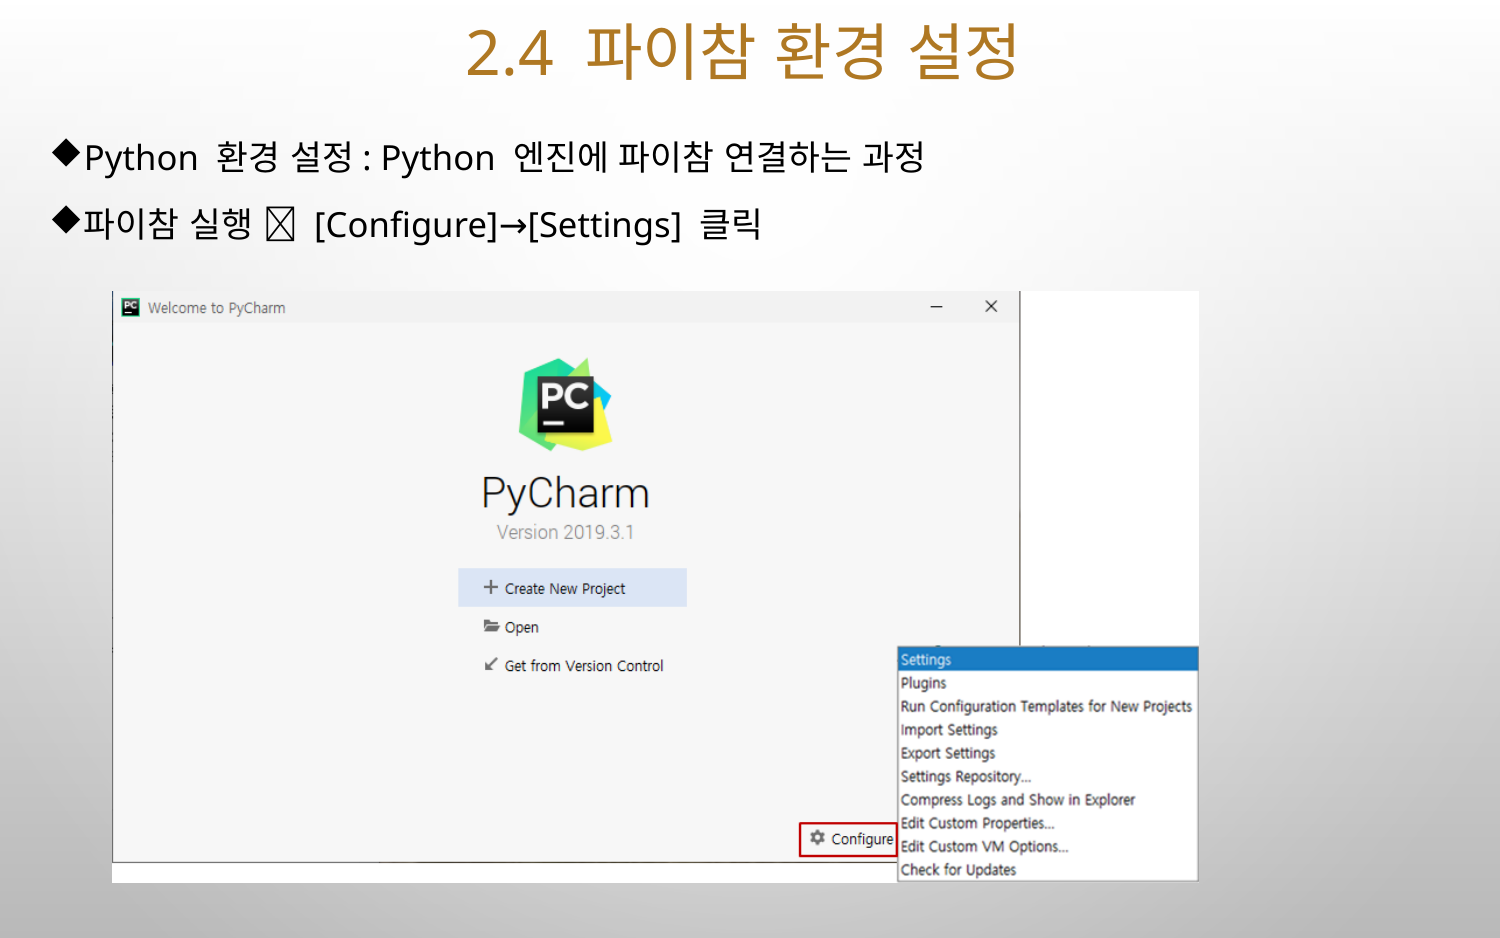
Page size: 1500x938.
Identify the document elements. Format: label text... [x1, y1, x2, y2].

picture [0, 0, 1500, 938]
list Python 환경 설정: Python 엔진에 파이참 연결하는 과정 파이참 실행  [Configure]→[Settings] 클릭 [34, 120, 1454, 904]
title 2.4 파이참 환경 설정 [34, 6, 1454, 105]
